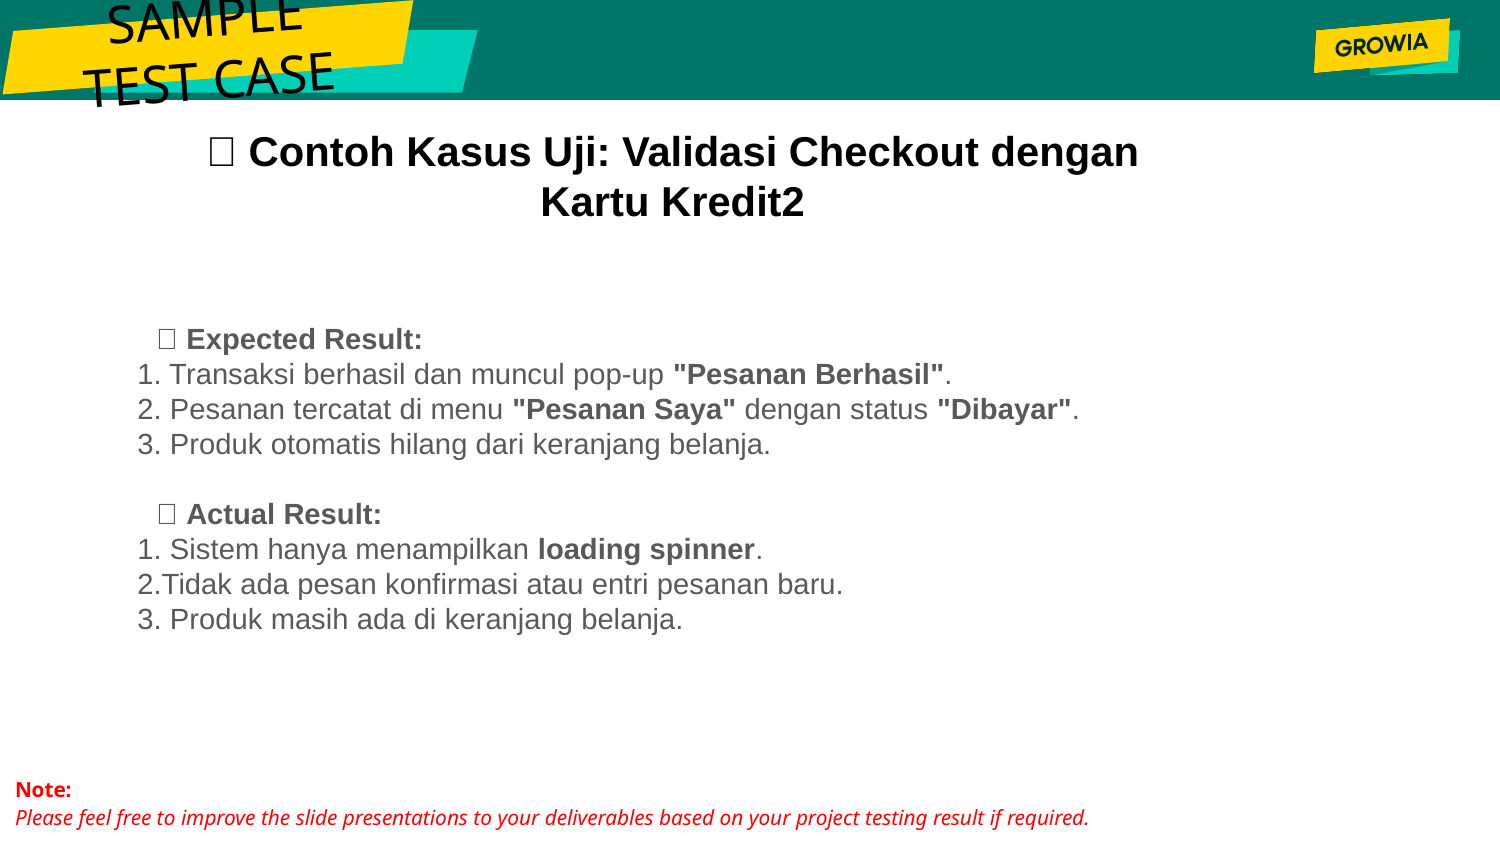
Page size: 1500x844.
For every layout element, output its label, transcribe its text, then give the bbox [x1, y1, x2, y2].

text_box [480, 0, 1500, 99]
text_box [0, 0, 478, 95]
picture [1310, 18, 1464, 81]
text_box Note: Please feel free to improve the slide presentations to your deliverables based on your project testing result if required. [0, 757, 1500, 844]
text_box 🎯 Contoh Kasus Uji: Validasi Checkout dengan Kartu Kredit2 [150, 86, 1196, 241]
text_box ✅ Expected Result: 1. Transaksi berhasil dan muncul pop-up "Pesanan Berhasil". 2. Pesanan tercatat di menu "Pesanan Saya" dengan status "Dibayar". 3. Produk otomatis hilang dari keranjang belanja. ❌ Actual Result: 1. Sistem hanya menampilkan loading spinner. 2.Tidak ada pesan konfirmasi atau entri pesanan baru. 3. Produk masih ada di keranjang belanja. [122, 277, 1224, 705]
